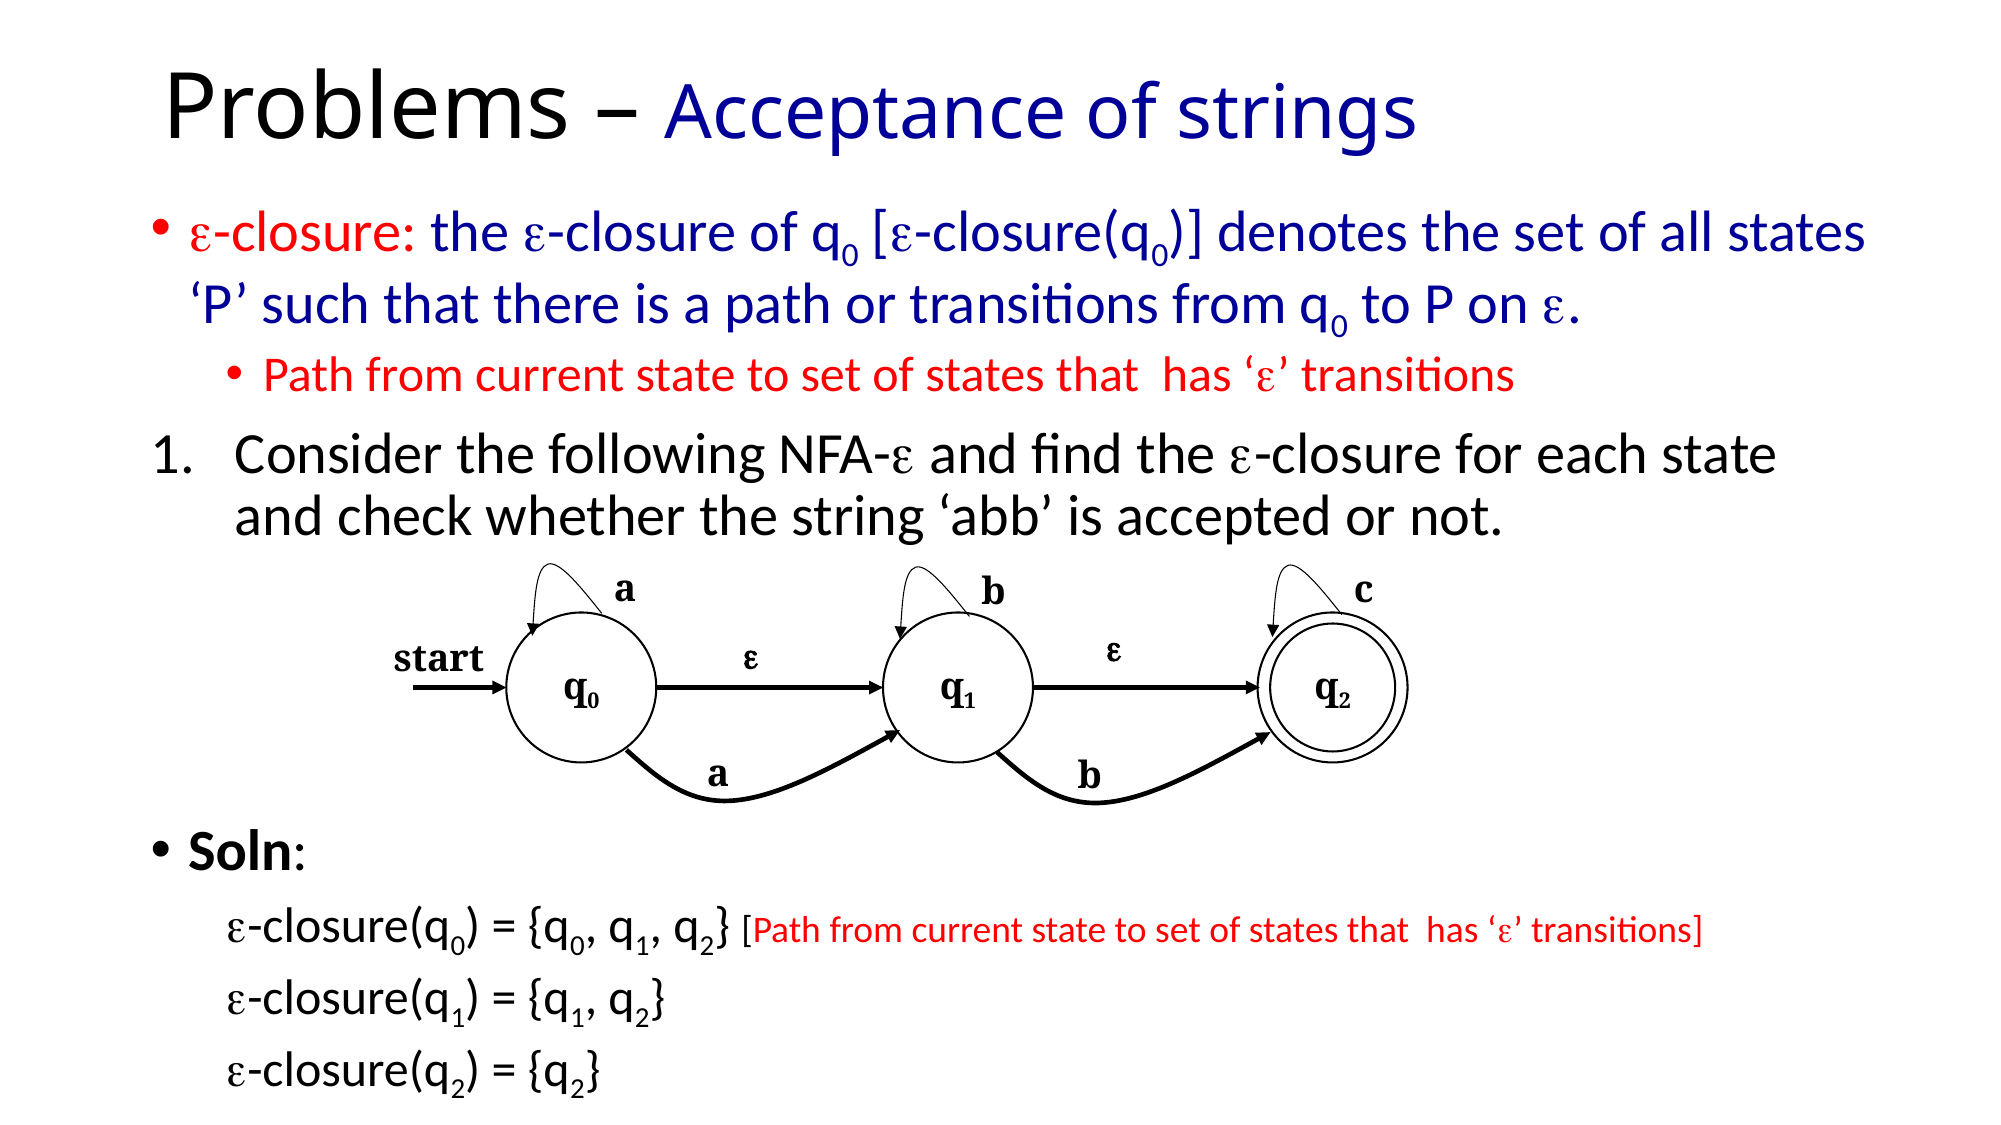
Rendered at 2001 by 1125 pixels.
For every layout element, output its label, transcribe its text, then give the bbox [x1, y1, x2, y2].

text_box start [378, 626, 517, 687]
text_box b [966, 559, 1028, 620]
text_box q2 [1269, 622, 1397, 753]
text_box q0 [505, 615, 658, 764]
text_box [894, 566, 966, 639]
list -closure: the -closure of q0 [-closure(q0)] denotes the set of all states ‘P’ such that there is a path or transitions from q0 to P on . Path from current state to set of states that has ‘’ transitions Consider the following NFA- and find the -closure for each state and check whether the string ‘abb’ is accepted or not. Soln: -closure(q0) = {q0, q1, q2} [Path from current state to set of states that has ‘’ transitions] -closure(q1) = {q1, q2} -closure(q2) = {q2} [135, 187, 1884, 1125]
text_box [626, 745, 692, 796]
text_box  [728, 623, 776, 684]
text_box  [1091, 615, 1139, 676]
text_box [526, 563, 599, 636]
text_box [1256, 616, 1409, 764]
text_box b [1062, 743, 1111, 803]
text_box a [692, 741, 740, 801]
text_box [1266, 564, 1339, 638]
text_box [1111, 732, 1271, 803]
text_box [740, 730, 900, 801]
text_box a [599, 556, 660, 617]
text_box c [1339, 558, 1400, 618]
text_box q1 [882, 618, 1034, 764]
title Problems – Acceptance of strings [147, 0, 1873, 187]
text_box [996, 747, 1062, 798]
